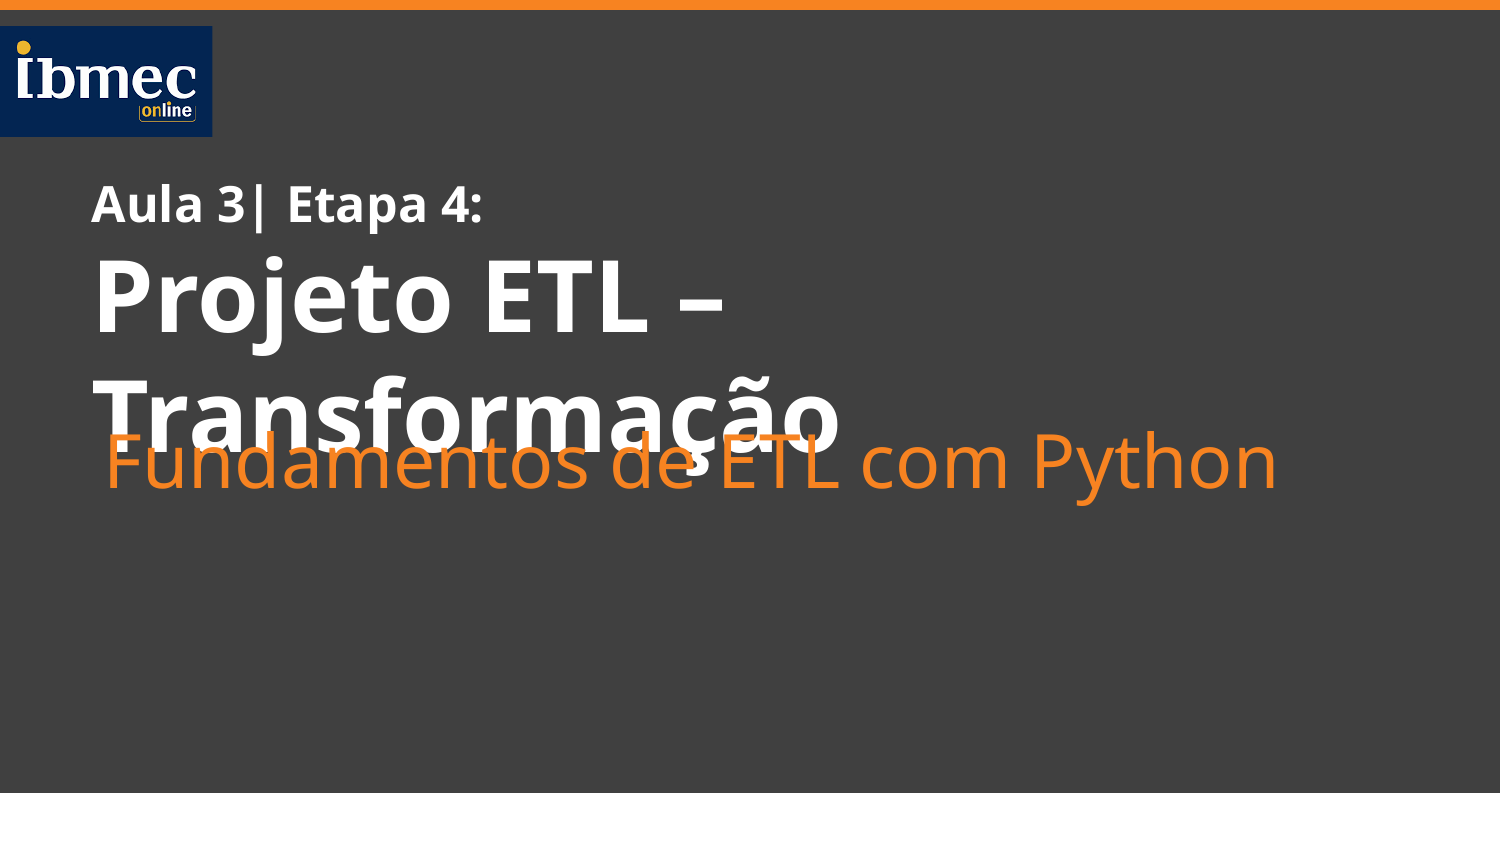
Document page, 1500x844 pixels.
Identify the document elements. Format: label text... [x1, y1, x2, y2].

text_box [0, 0, 1500, 10]
text_box [0, 793, 1500, 844]
text_box Fundamentos de ETL com Python [88, 410, 1462, 508]
text_box Aula 3| Etapa 4: Projeto ETL – Transformação [76, 197, 1475, 447]
text_box [0, 10, 1500, 793]
picture [0, 25, 213, 137]
